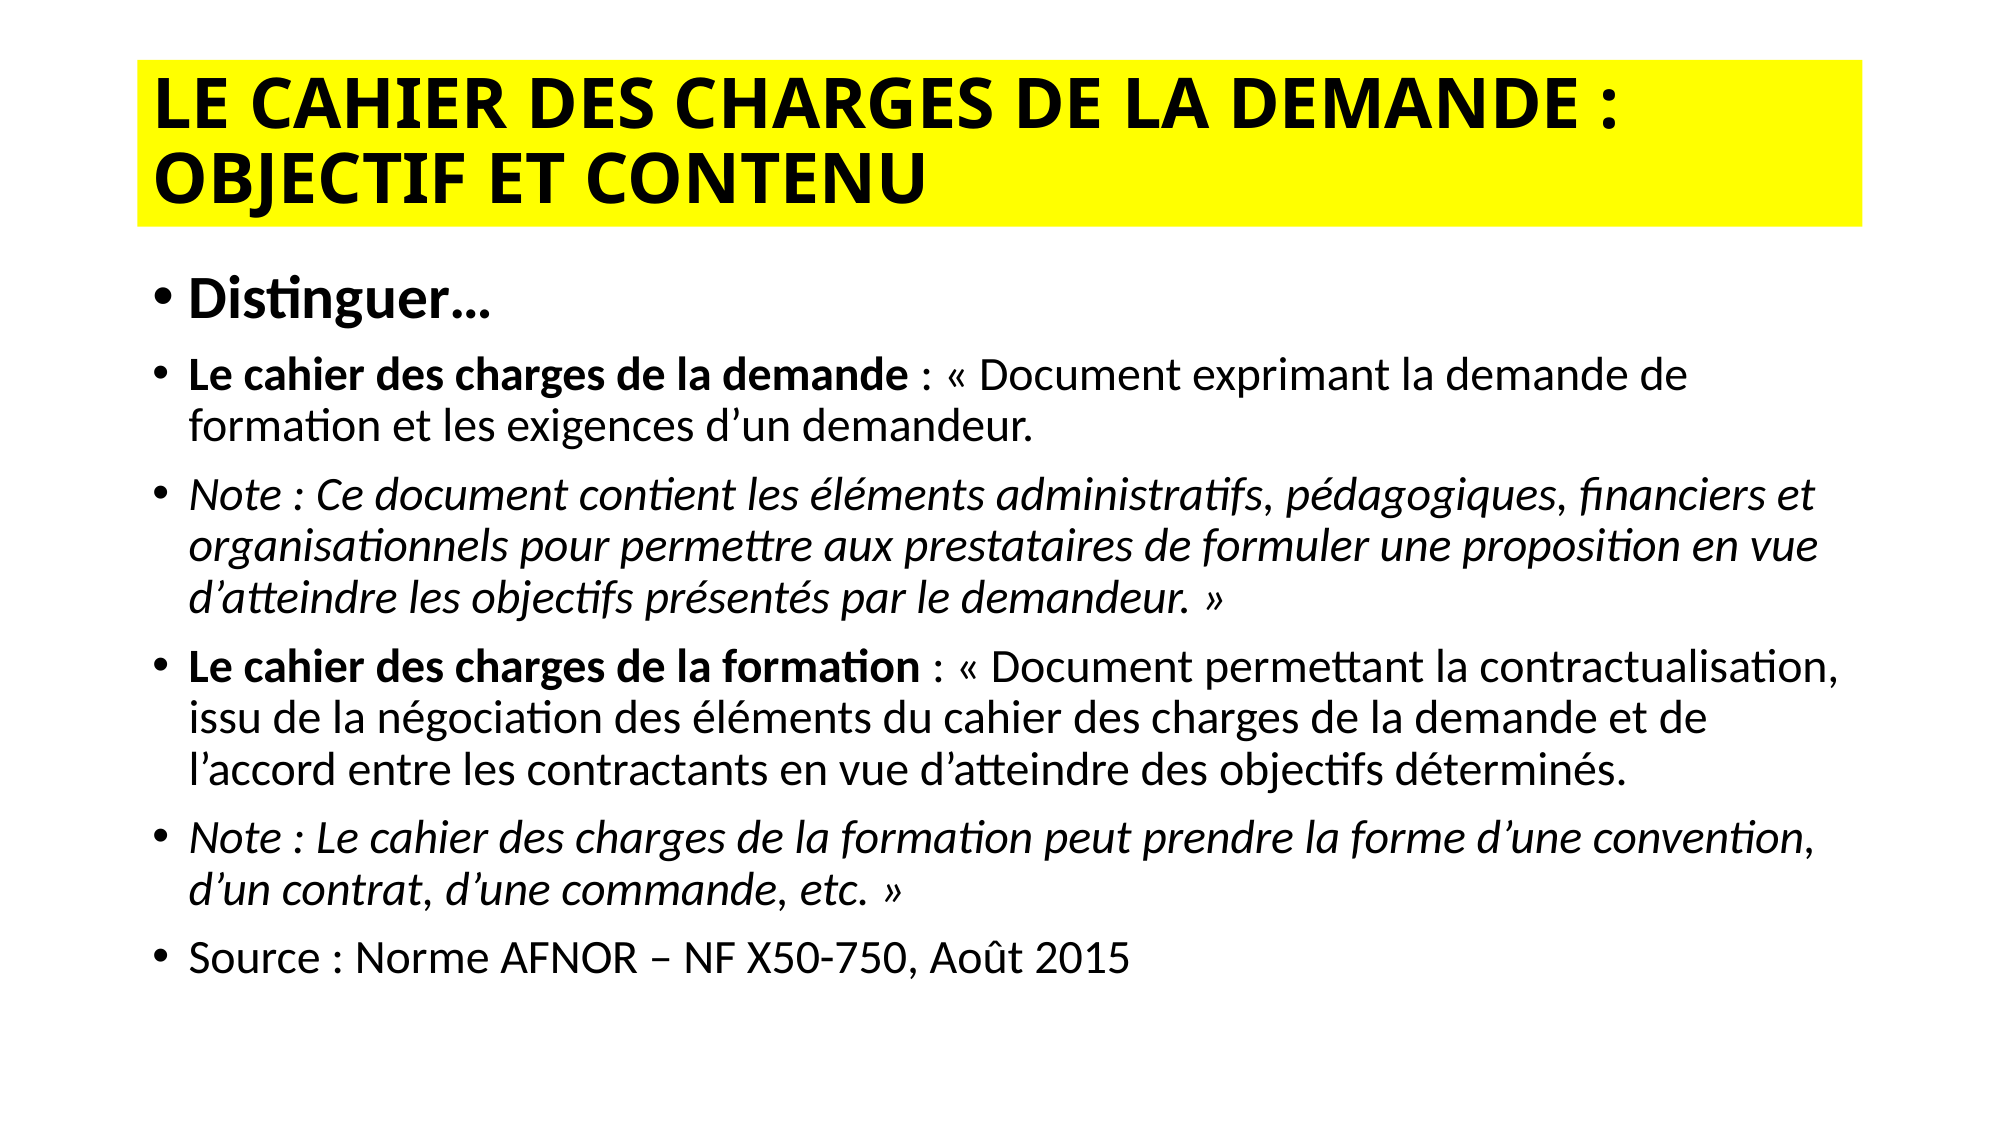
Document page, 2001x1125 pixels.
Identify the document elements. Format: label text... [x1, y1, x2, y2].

title LE CAHIER DES CHARGES DE LA DEMANDE : OBJECTIF ET CONTENU [137, 59, 1863, 227]
list Distinguer… Le cahier des charges de la demande : « Document exprimant la demande de formation et les exigences d’un demandeur. Note : Ce document contient les éléments administratifs, pédagogiques, financiers et organisationnels pour permettre aux prestataires de formuler une proposition en vue d’atteindre les objectifs présentés par le demandeur. » Le cahier des charges de la formation : « Document permettant la contractualisation, issu de la négociation des éléments du cahier des charges de la demande et de l’accord entre les contractants en vue d’atteindre des objectifs déterminés. Note : Le cahier des charges de la formation peut prendre la forme d’une convention, d’un contrat, d’une commande, etc. » Source : Norme AFNOR – NF X50-750, Août 2015 [137, 258, 1863, 1014]
